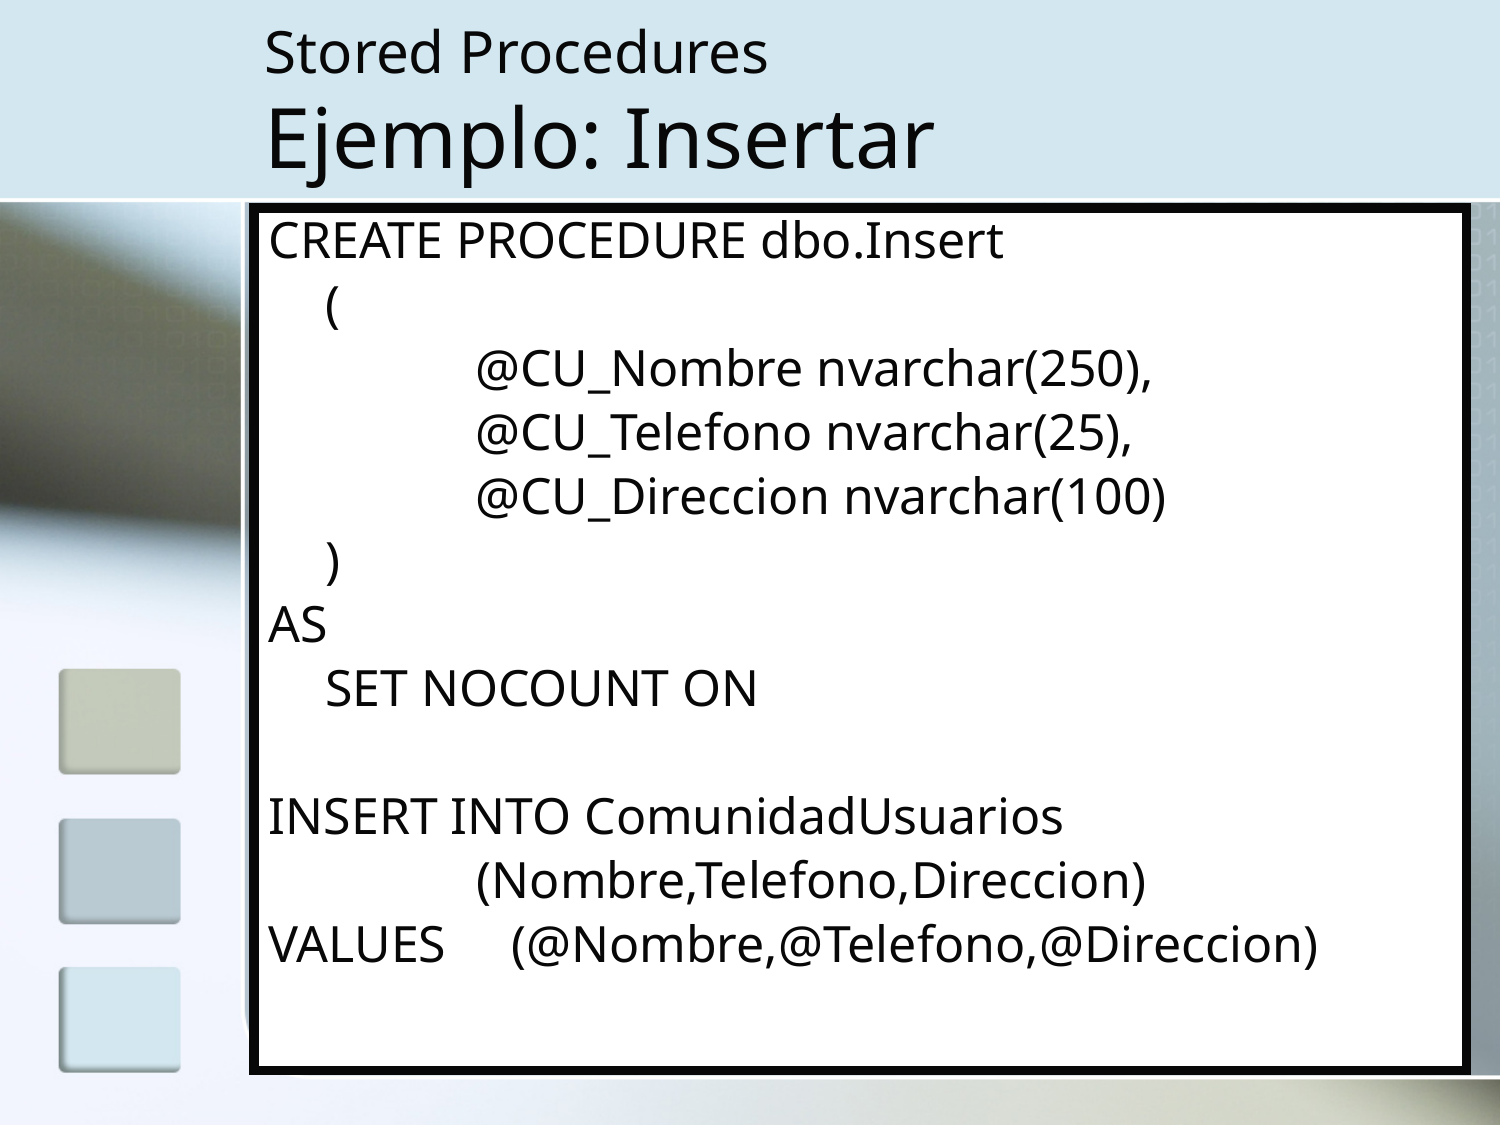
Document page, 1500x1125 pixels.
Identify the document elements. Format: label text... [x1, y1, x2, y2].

title Stored Procedures Ejemplo: Insertar [249, 12, 1462, 188]
picture [0, 0, 1500, 1125]
list CREATE PROCEDURE dbo.Insert ( @CU_Nombre nvarchar(250), @CU_Telefono nvarchar(25), @CU_Direccion nvarchar(100) ) AS SET NOCOUNT ON INSERT INTO ComunidadUsuarios (Nombre,Telefono,Direccion) VALUES (@Nombre,@Telefono,@Direccion) [253, 207, 1467, 1071]
